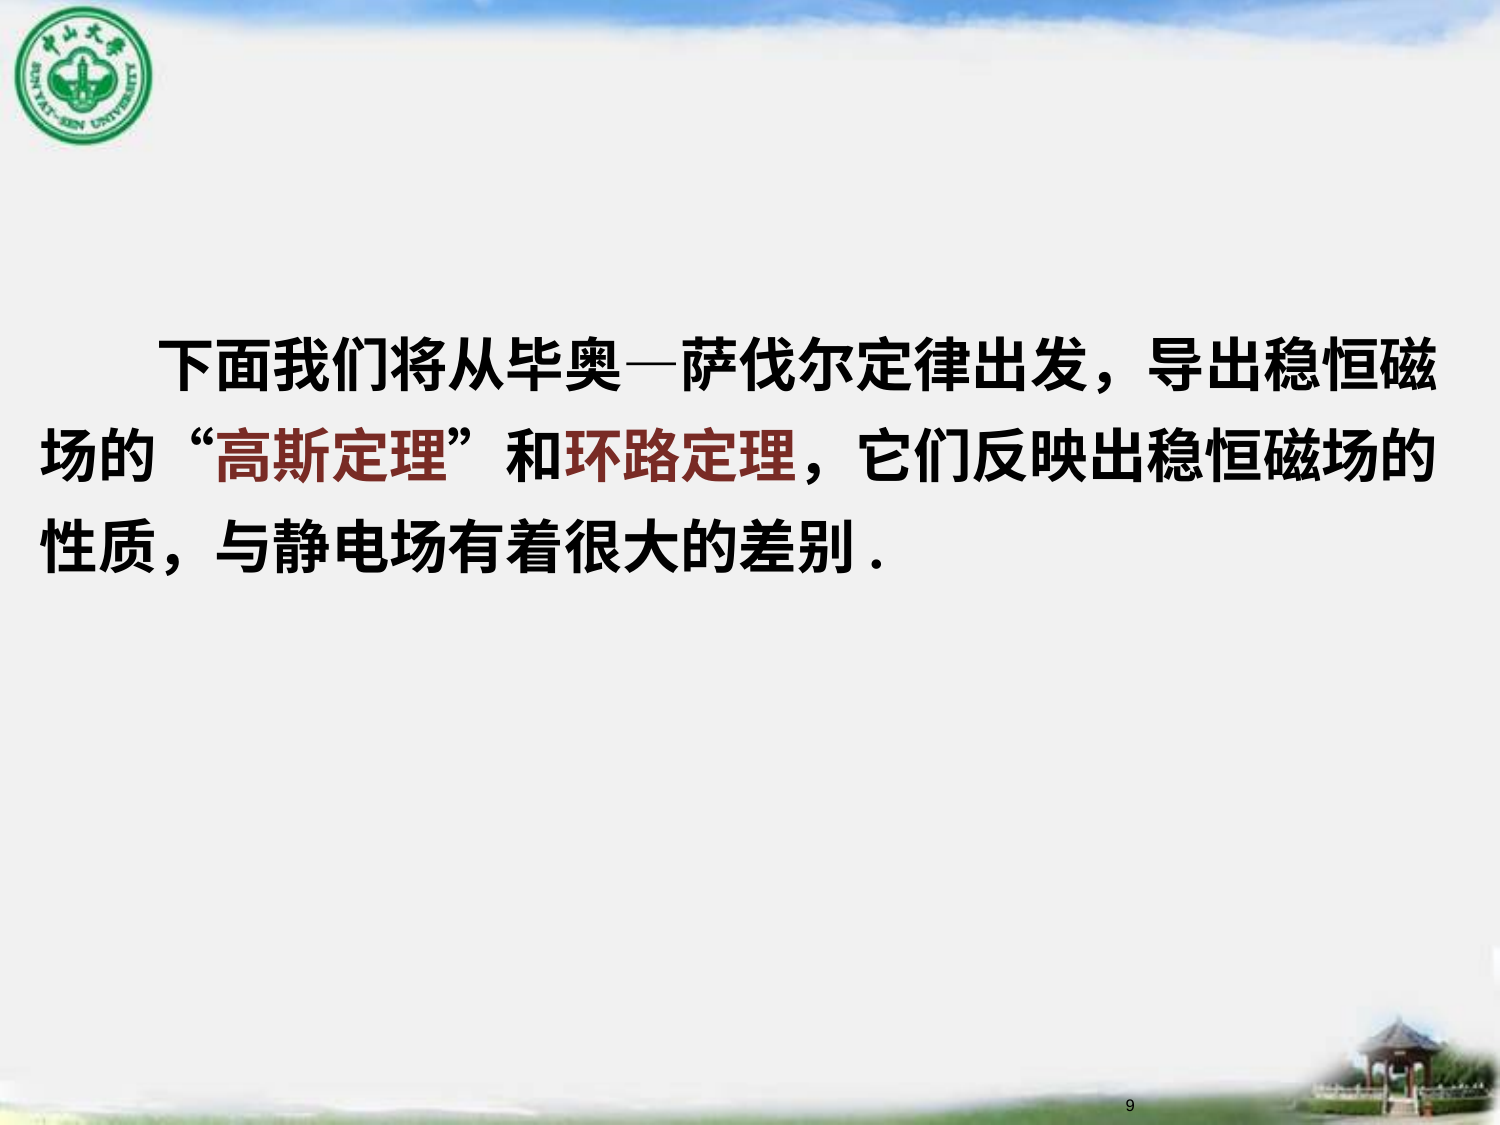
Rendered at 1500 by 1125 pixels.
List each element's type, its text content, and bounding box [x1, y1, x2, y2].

picture [0, 0, 1500, 1125]
subtitle 下面我们将从毕奥—萨伐尔定律出发，导出稳恒磁场的“高斯定理”和环路定理，它们反映出稳恒磁场的性质，与静电场有着很大的差别. [24, 299, 1463, 988]
slide_number 9 [1012, 1087, 1151, 1125]
